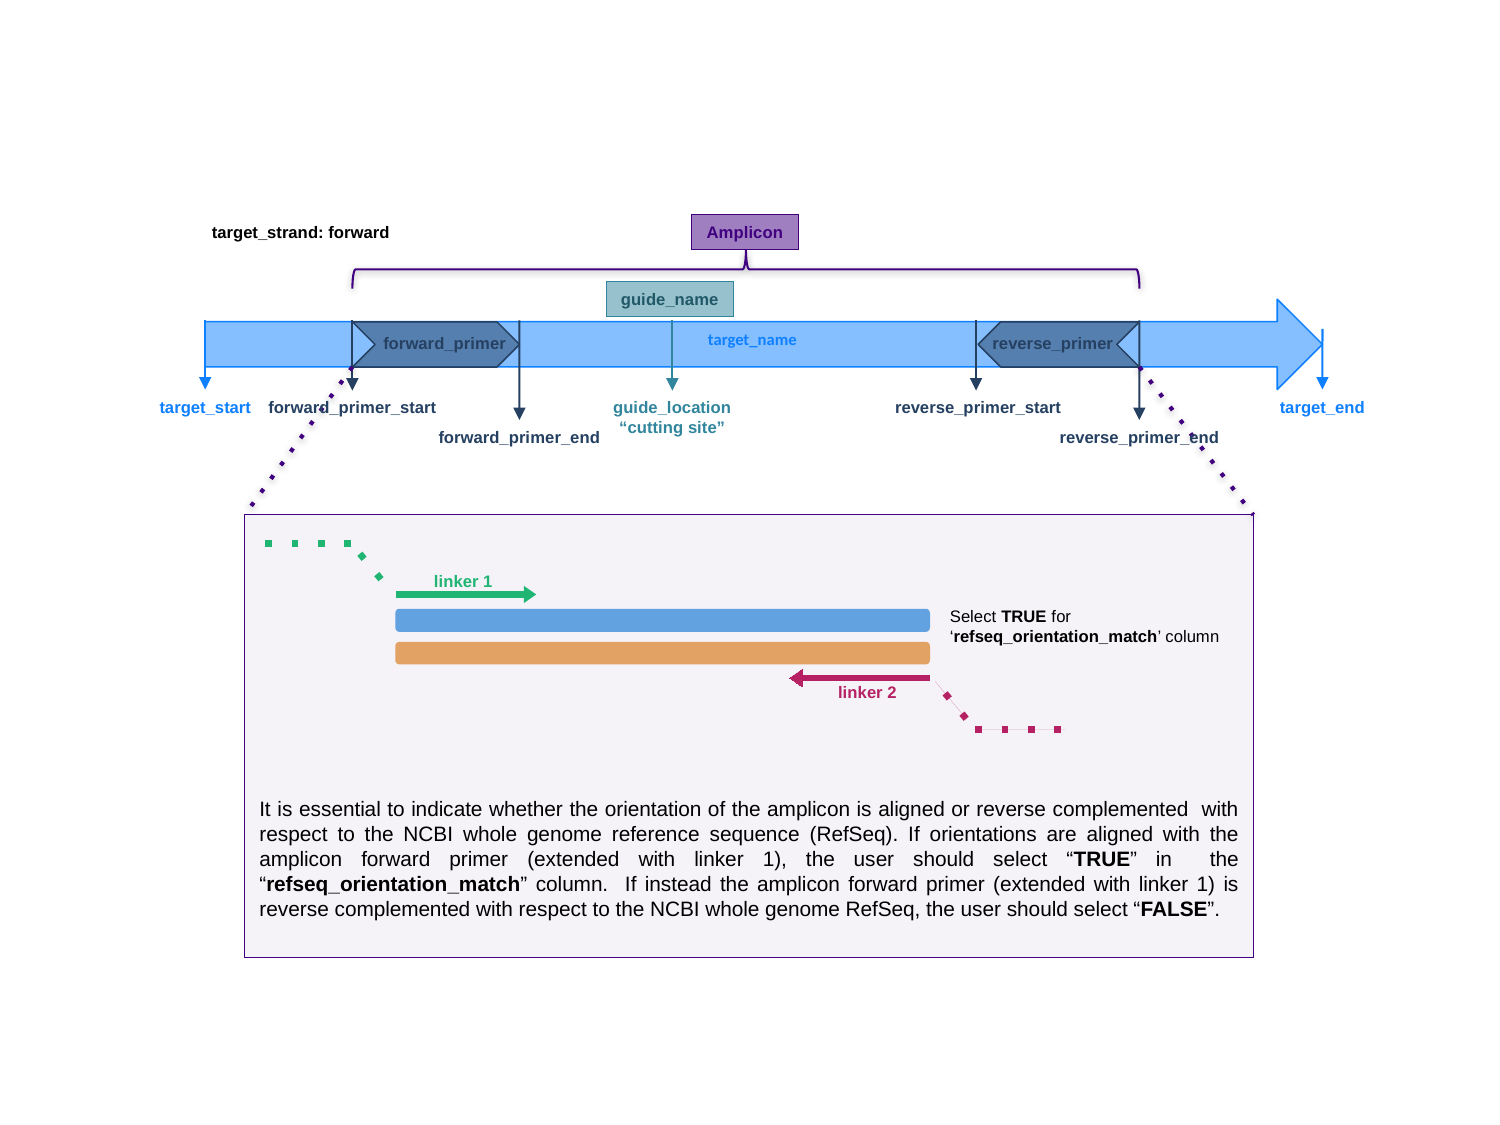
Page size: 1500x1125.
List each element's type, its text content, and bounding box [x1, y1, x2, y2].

text_box target_name [673, 321, 975, 367]
text_box Select TRUE for ‘refseq_orientation_match’ column [934, 598, 1237, 653]
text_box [789, 669, 1066, 730]
text_box guide_location “cutting site” [598, 389, 747, 445]
text_box Amplicon [691, 214, 799, 250]
text_box target_name [521, 321, 671, 367]
text_box forward_primer_start [358, 389, 452, 425]
text_box target_end [1264, 389, 1380, 425]
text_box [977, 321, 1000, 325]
text_box [244, 514, 1254, 788]
text_box It is essential to indicate whether the orientation of the amplicon is aligned or reverse complemented with respect to the NCBI whole genome reference sequence (RefSeq). If orientations are aligned with the amplicon forward primer (extended with linker 1), the user should select “TRUE” in the “refseq_orientation_match” column. If instead the amplicon forward primer (extended with linker 1) is reverse complemented with respect to the NCBI whole genome RefSeq, the user should select “FALSE”. [244, 788, 1254, 929]
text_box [260, 542, 537, 604]
text_box [395, 641, 931, 665]
text_box [357, 351, 503, 368]
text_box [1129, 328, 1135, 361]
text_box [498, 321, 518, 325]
text_box target_strand: forward [197, 214, 410, 250]
text_box reverse_primer_end [1044, 419, 1134, 455]
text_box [1139, 366, 1254, 516]
text_box [994, 356, 1135, 368]
text_box reverse_primer_start [880, 389, 1076, 425]
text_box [244, 366, 353, 516]
text_box [395, 608, 931, 632]
text_box target_start [144, 389, 239, 425]
text_box forward_primer_end [423, 419, 616, 455]
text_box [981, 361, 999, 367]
text_box forward_primer [368, 325, 516, 361]
text_box [350, 250, 1142, 289]
text_box [997, 321, 1138, 333]
text_box target_name [1141, 299, 1318, 389]
text_box target_name [206, 321, 351, 367]
text_box [244, 929, 1254, 958]
text_box [353, 321, 501, 338]
text_box guide_name [606, 297, 734, 317]
text_box target_name [357, 328, 368, 361]
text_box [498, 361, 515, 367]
text_box reverse_primer [980, 325, 1129, 361]
